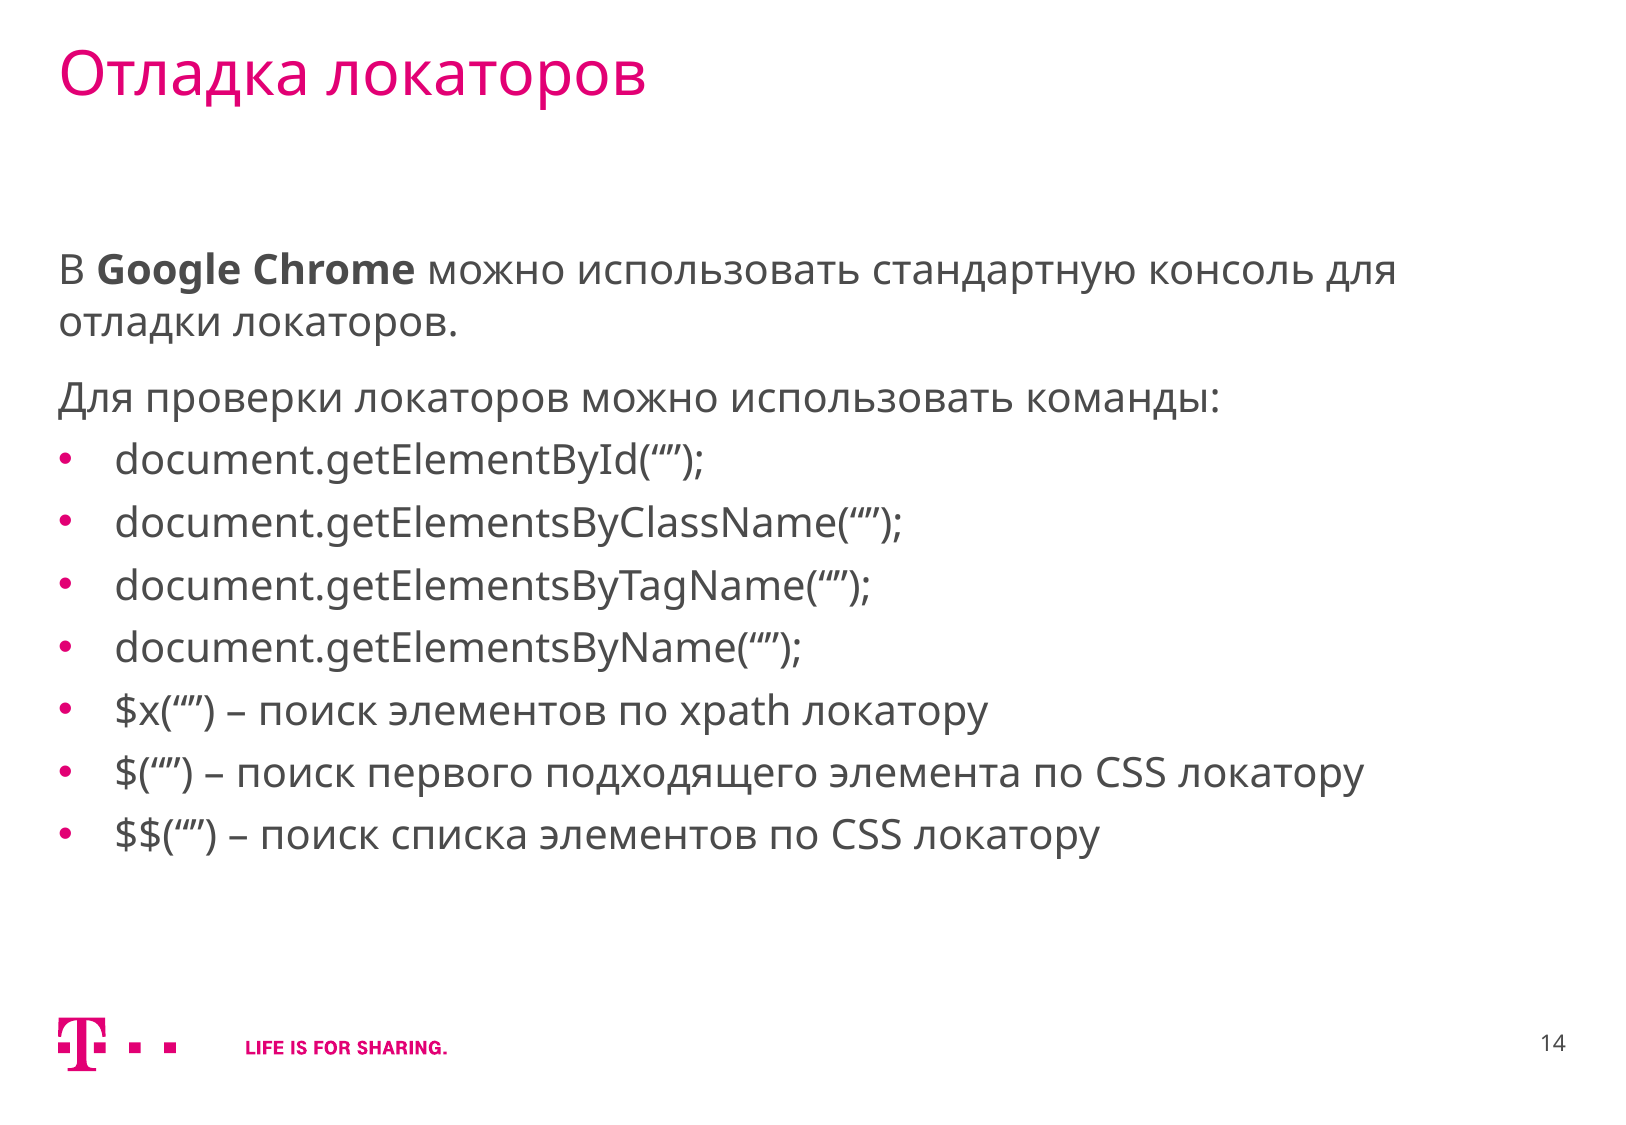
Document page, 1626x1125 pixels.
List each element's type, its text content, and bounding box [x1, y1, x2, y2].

slide_number 14 [1514, 1017, 1567, 1072]
list В Google Chrome можно использовать стандартную консоль для отладки локаторов. Для проверки локаторов можно использовать команды: document.getElementById(“”); document.getElementsByClassName(“”); document.getElementsByTagName(“”); document.getElementsByName(“”); $x(“”) – поиск элементов по xpath локатору $(“”) – поиск первого подходящего элемента по CSS локатору $$(“”) – поиск списка элементов по CSS локатору [57, 240, 1568, 965]
title Отладка локаторов [57, 41, 1568, 130]
